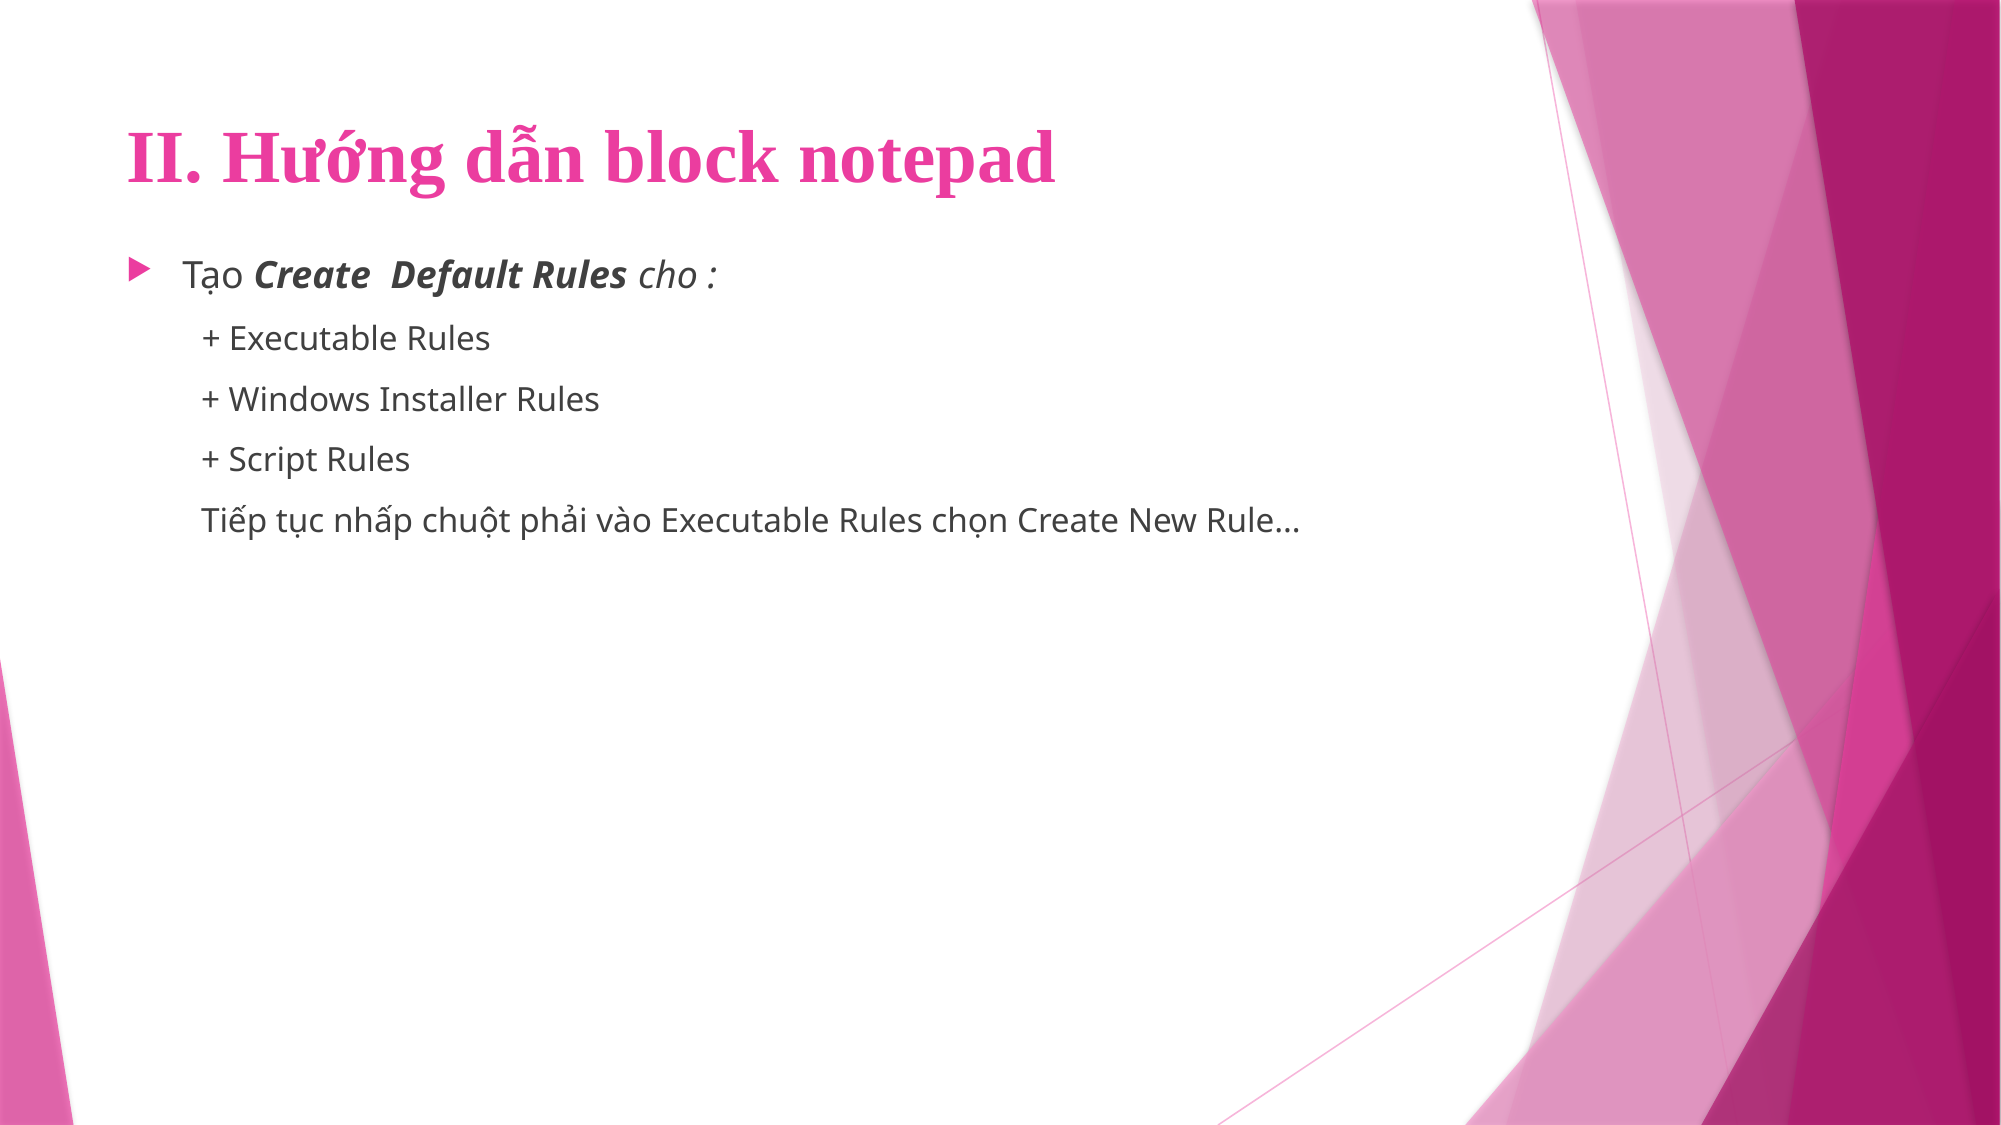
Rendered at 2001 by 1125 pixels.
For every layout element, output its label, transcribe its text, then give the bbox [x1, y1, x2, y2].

title II. Hướng dẫn block notepad [111, 99, 1522, 317]
list Tạo Create Default Rules cho : + Executable Rules + Windows Installer Rules + Script Rules Tiếp tục nhấp chuột phải vào Executable Rules chọn Create New Rule… [111, 317, 1522, 881]
